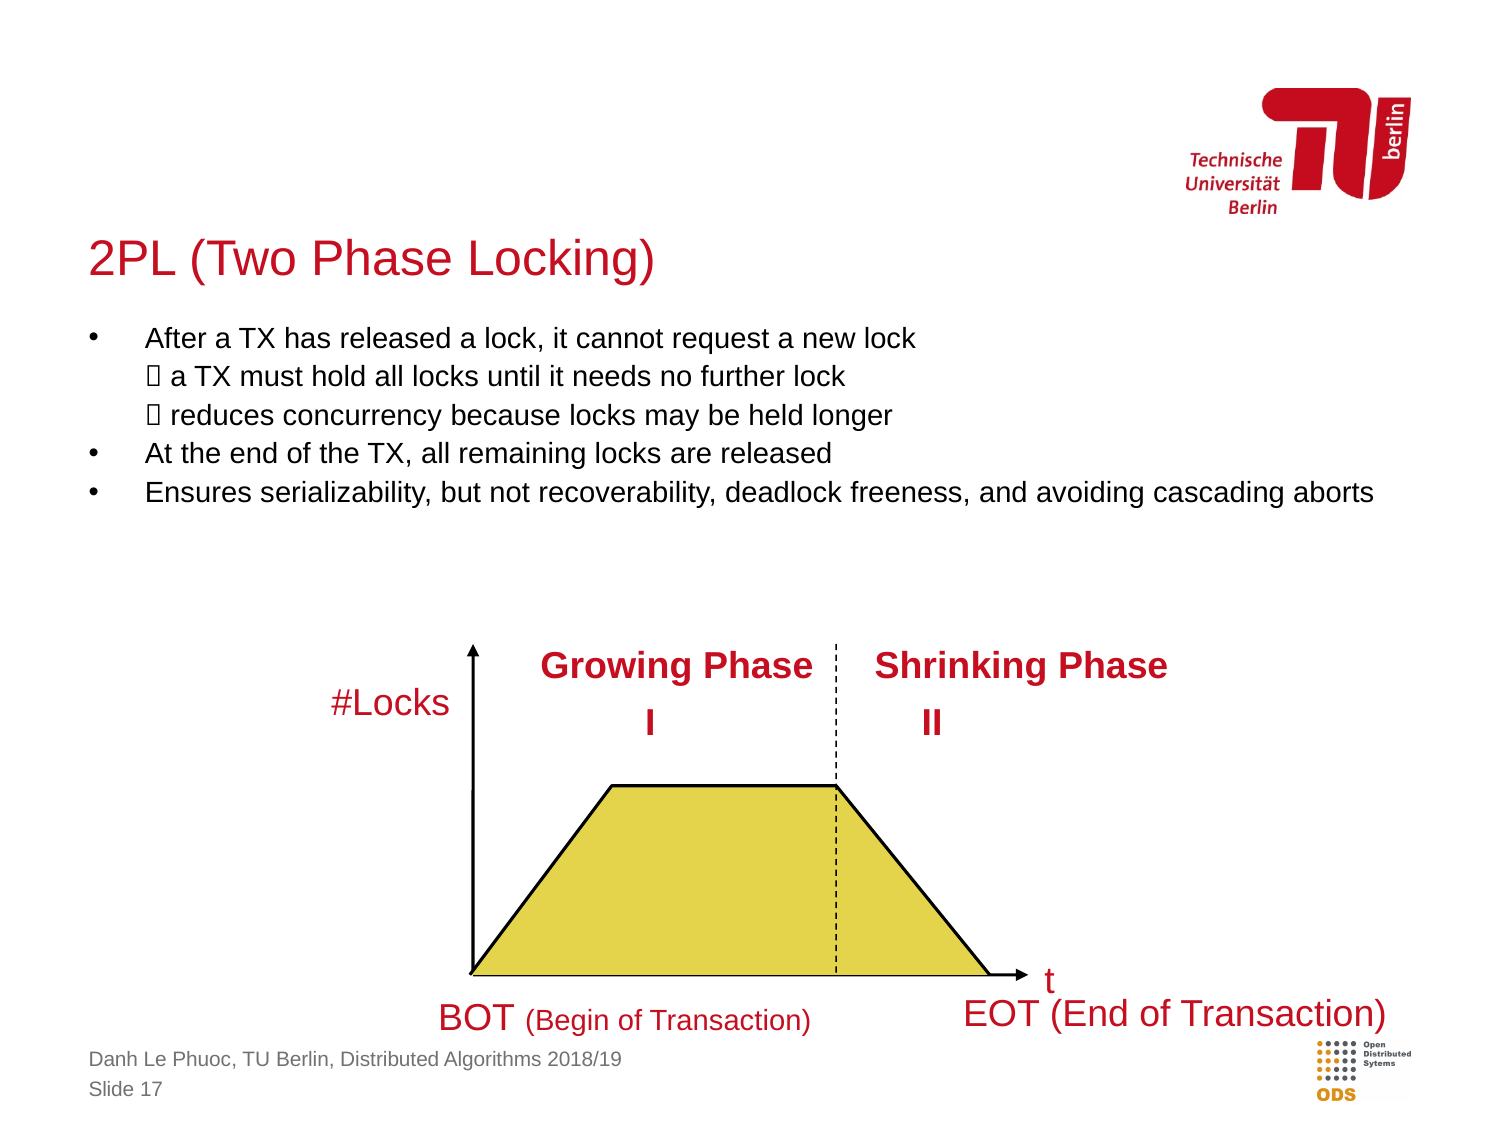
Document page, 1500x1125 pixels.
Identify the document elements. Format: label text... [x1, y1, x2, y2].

slide_number Slide 17 [88, 1075, 1176, 1101]
picture [1186, 88, 1411, 214]
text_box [316, 633, 1405, 1047]
picture [1317, 1041, 1411, 1101]
list After a TX has released a lock, it cannot request a new lock  a TX must hold all locks until it needs no further lock  reduces concurrency because locks may be held longer At the end of the TX, all remaining locks are released Ensures serializability, but not recoverability, deadlock freeness, and avoiding cascading aborts [88, 315, 1411, 983]
title 2PL (Two Phase Locking) [88, 222, 1411, 286]
footer Danh Le Phuoc, TU Berlin, Distributed Algorithms 2018/19 [88, 1045, 1176, 1071]
